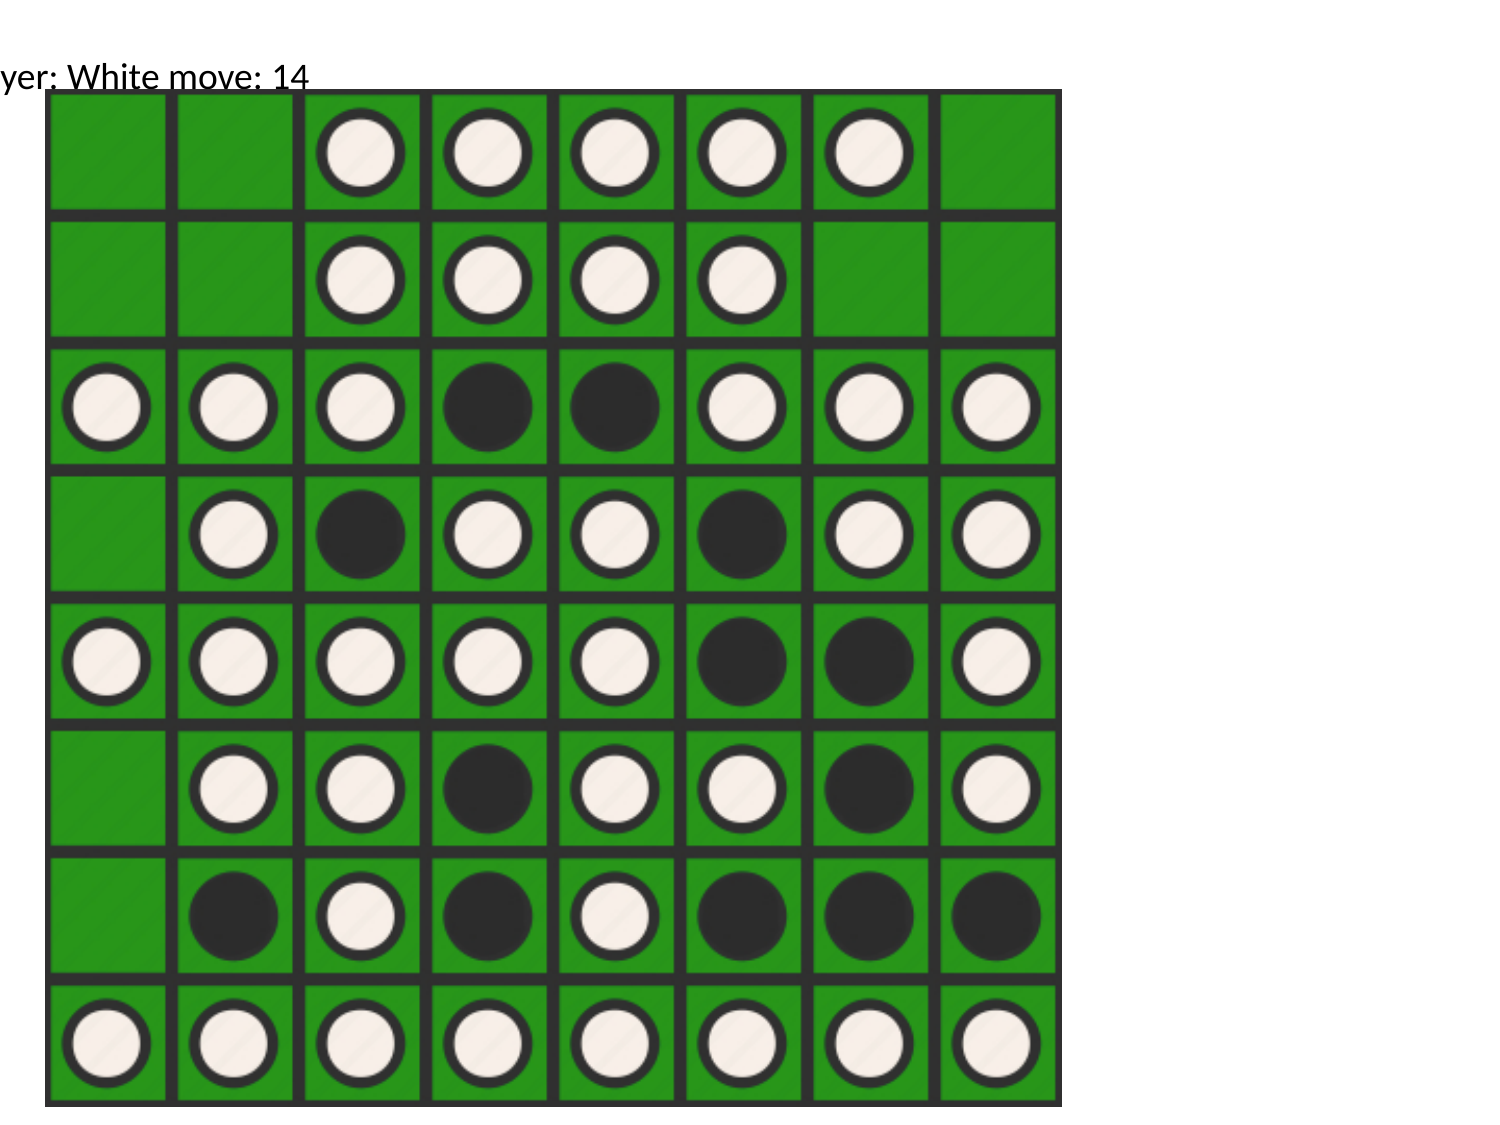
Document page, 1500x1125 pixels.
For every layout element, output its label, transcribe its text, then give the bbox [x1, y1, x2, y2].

picture [44, 89, 1062, 1107]
text_box turn: 50 player: White move: 14 [0, 44, 325, 105]
